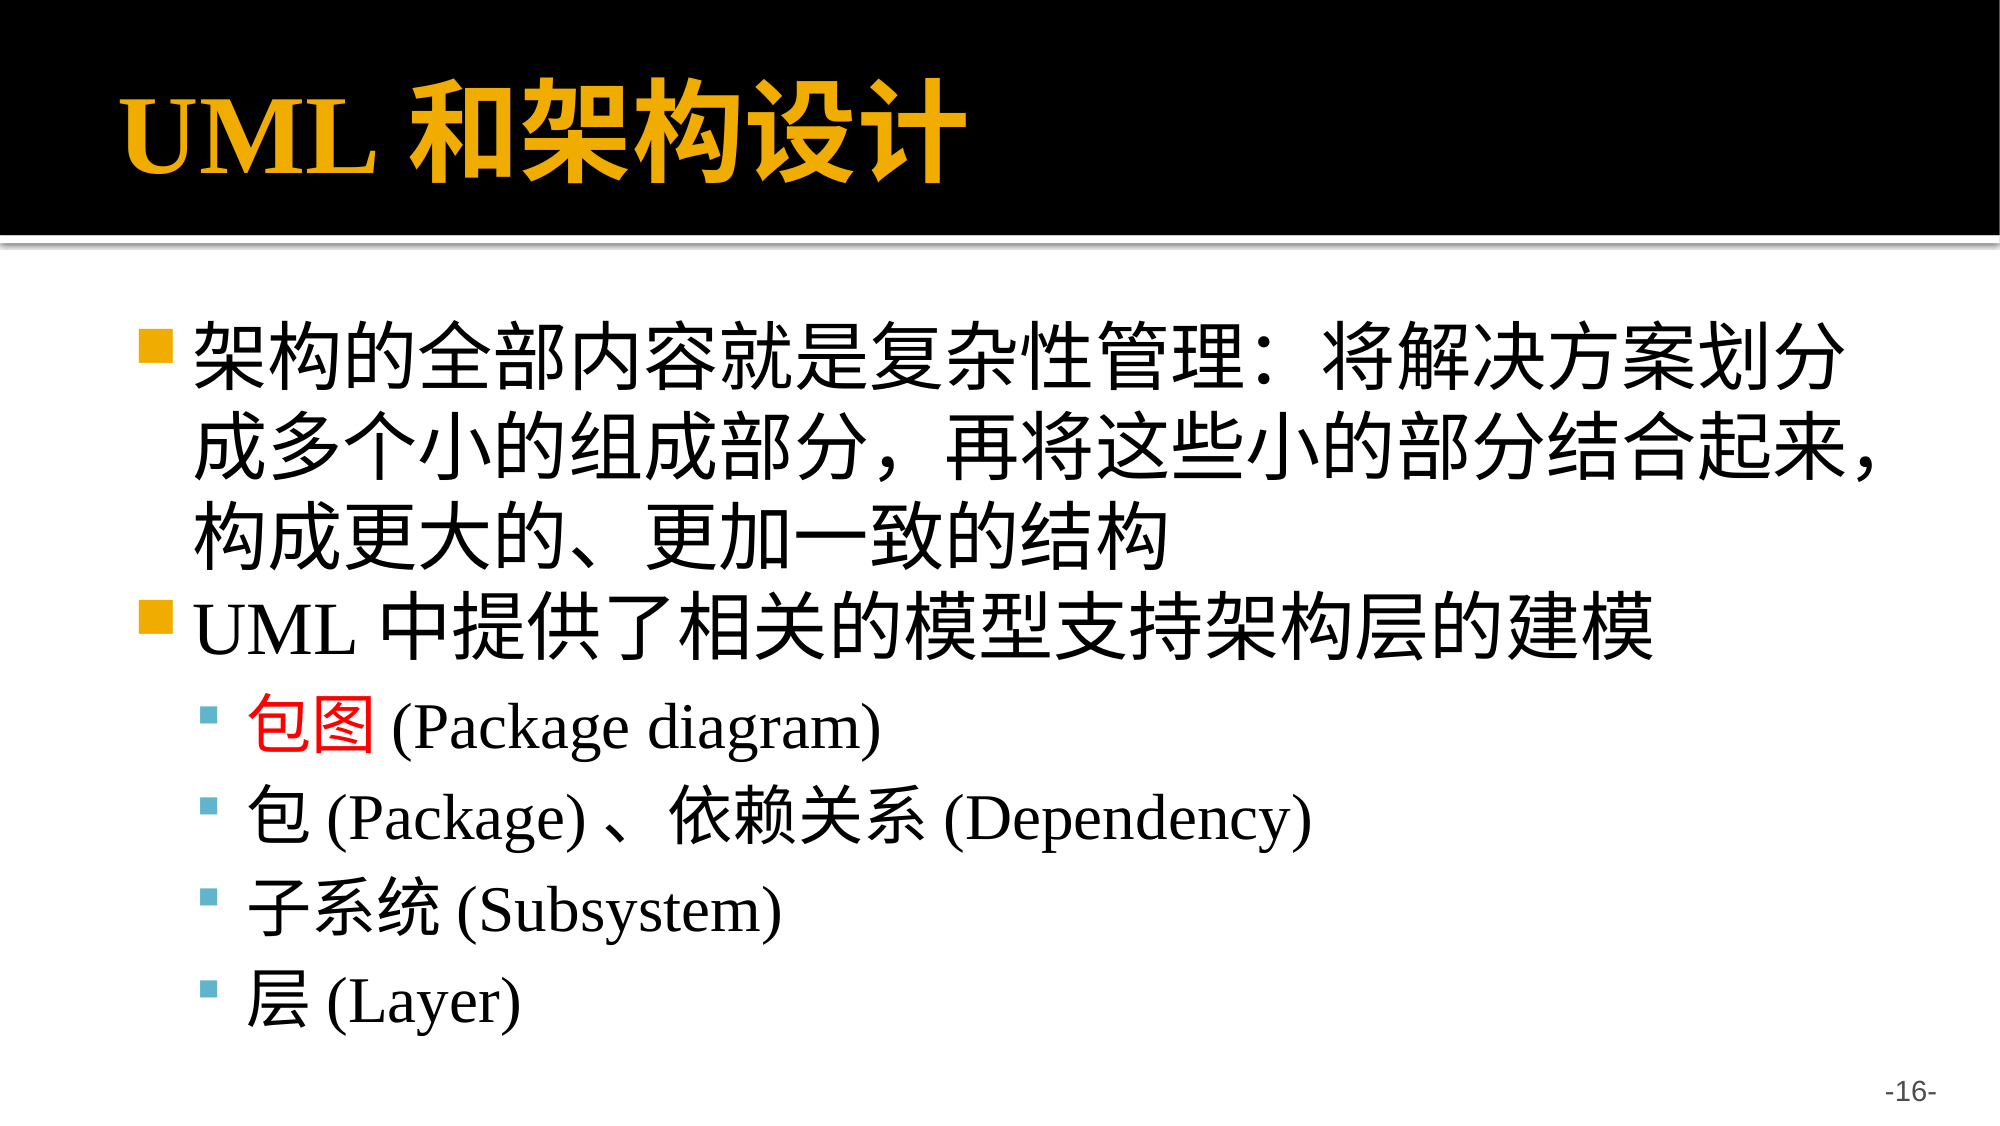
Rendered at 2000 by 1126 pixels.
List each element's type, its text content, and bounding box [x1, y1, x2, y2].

slide_number -16- [1794, 1062, 1955, 1108]
list 架构的全部内容就是复杂性管理：将解决方案划分成多个小的组成部分，再将这些小的部分结合起来，构成更大的、更加一致的结构 UML中提供了相关的模型支持架构层的建模 包图(Package diagram) 包(Package)、依赖关系(Dependency) 子系统(Subsystem) 层(Layer) [99, 291, 1900, 1051]
title UML和架构设计 [99, 25, 1900, 232]
